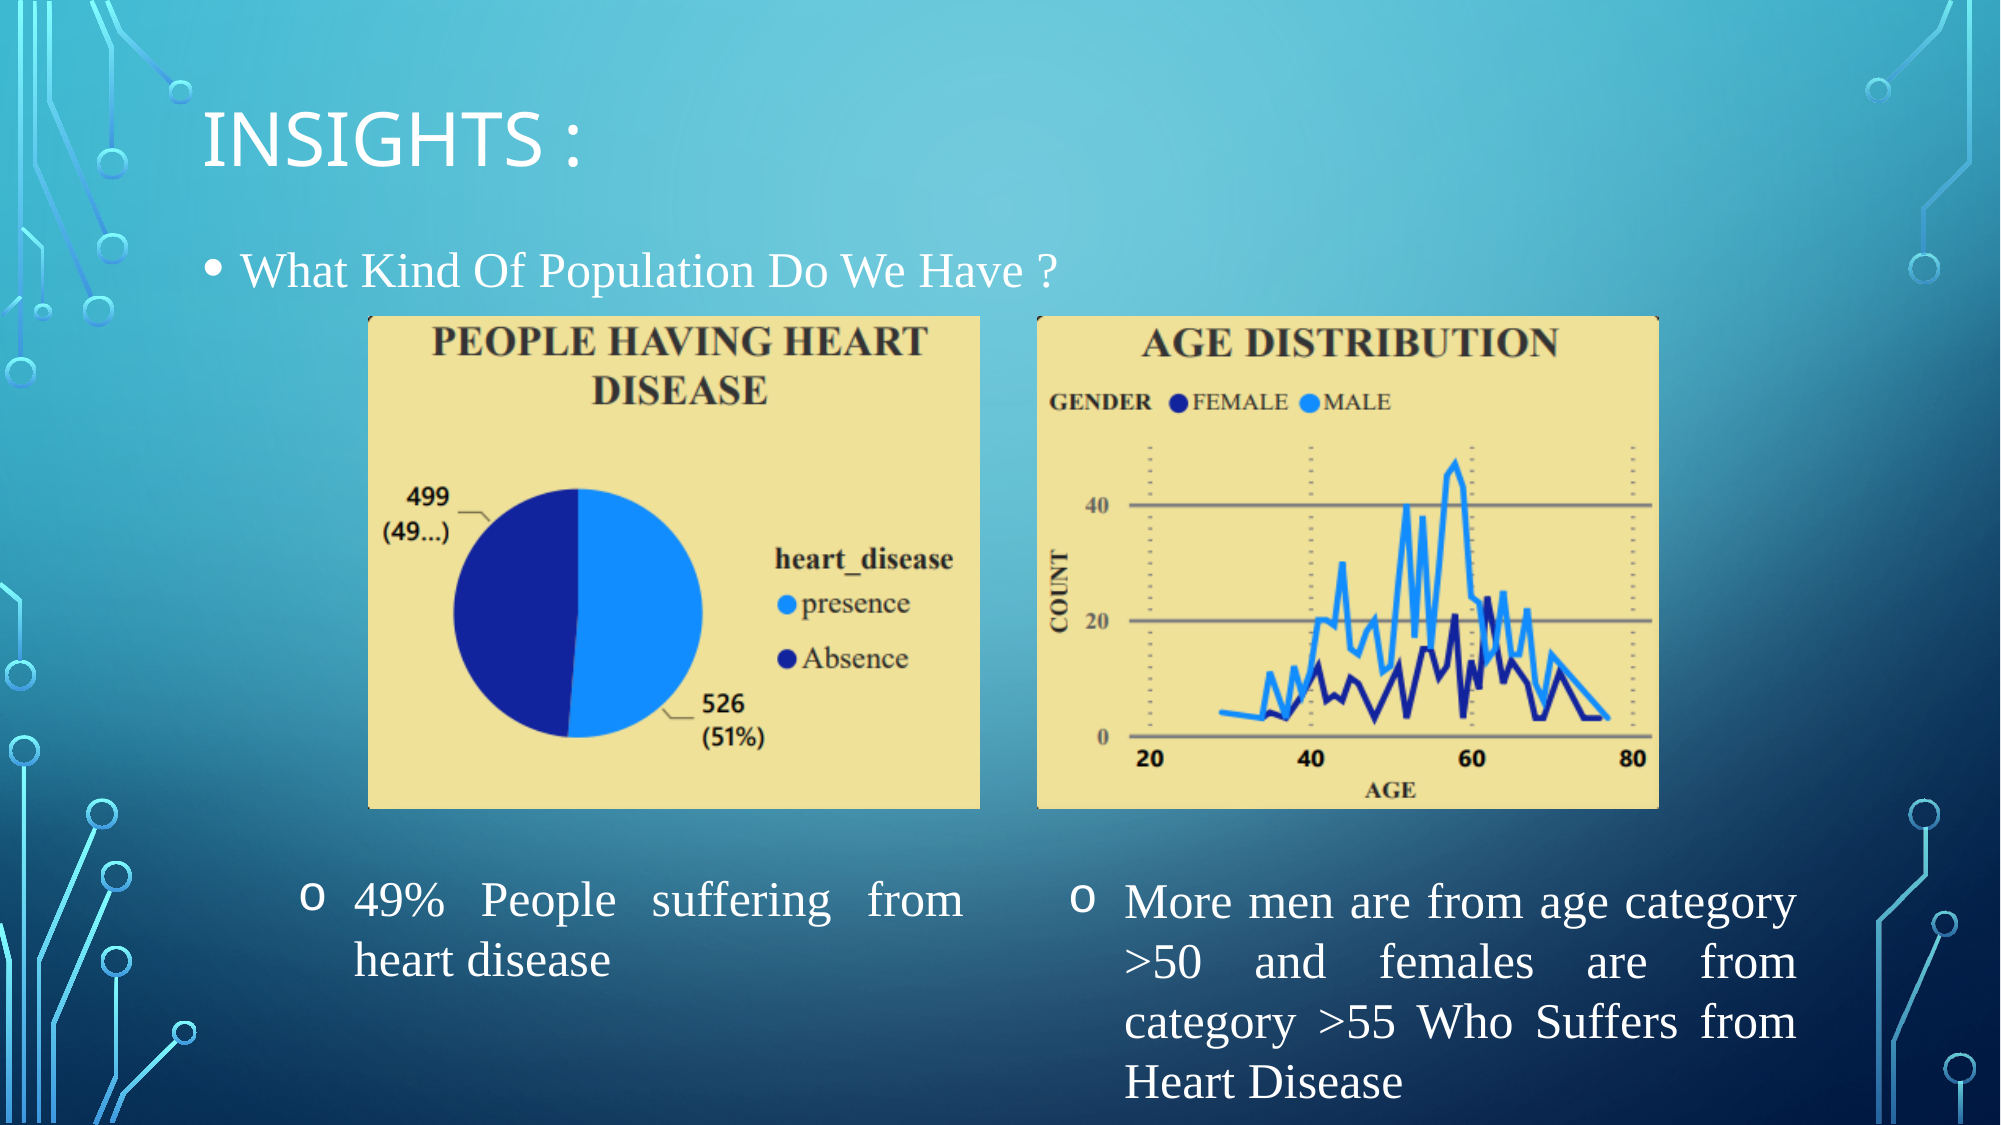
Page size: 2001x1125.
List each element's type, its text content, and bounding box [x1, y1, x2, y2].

picture [368, 316, 980, 809]
text_box More men are from age category >50 and females are from category >55 Who Suffers from Heart Disease [1053, 861, 1813, 1117]
text_box 49% People suffering from heart disease [282, 859, 980, 995]
list What Kind Of Population Do We Have ? [187, 217, 1813, 1120]
picture [1036, 316, 1659, 809]
title INSIGHTS : [187, 20, 1813, 217]
